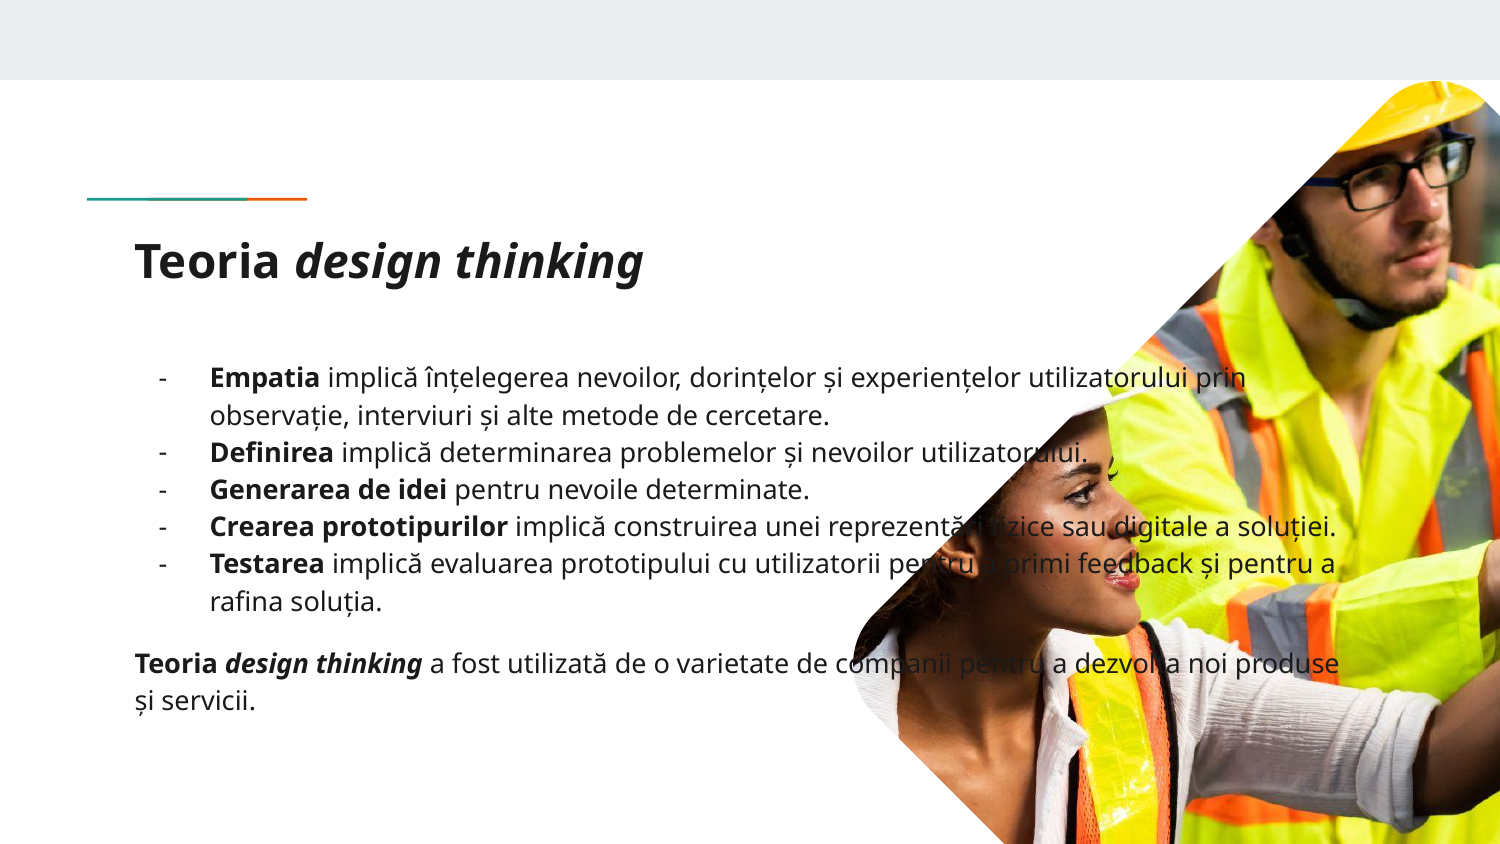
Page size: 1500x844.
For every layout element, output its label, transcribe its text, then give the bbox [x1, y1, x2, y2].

picture [852, 80, 1500, 844]
title Teoria design thinking [119, 216, 847, 305]
list Empatia implică înțelegerea nevoilor, dorințelor și experiențelor utilizatorului prin observație, interviuri și alte metode de cercetare. Definirea implică determinarea problemelor și nevoilor utilizatorului. Generarea de idei pentru nevoile determinate. Crearea prototipurilor implică construirea unei reprezentări fizice sau digitale a soluției. Testarea implică evaluarea prototipului cu utilizatorii pentru a primi feedback și pentru a rafina soluția. Teoria design thinking a fost utilizată de o varietate de companii pentru a dezvolta noi produse și servicii. [119, 341, 847, 796]
